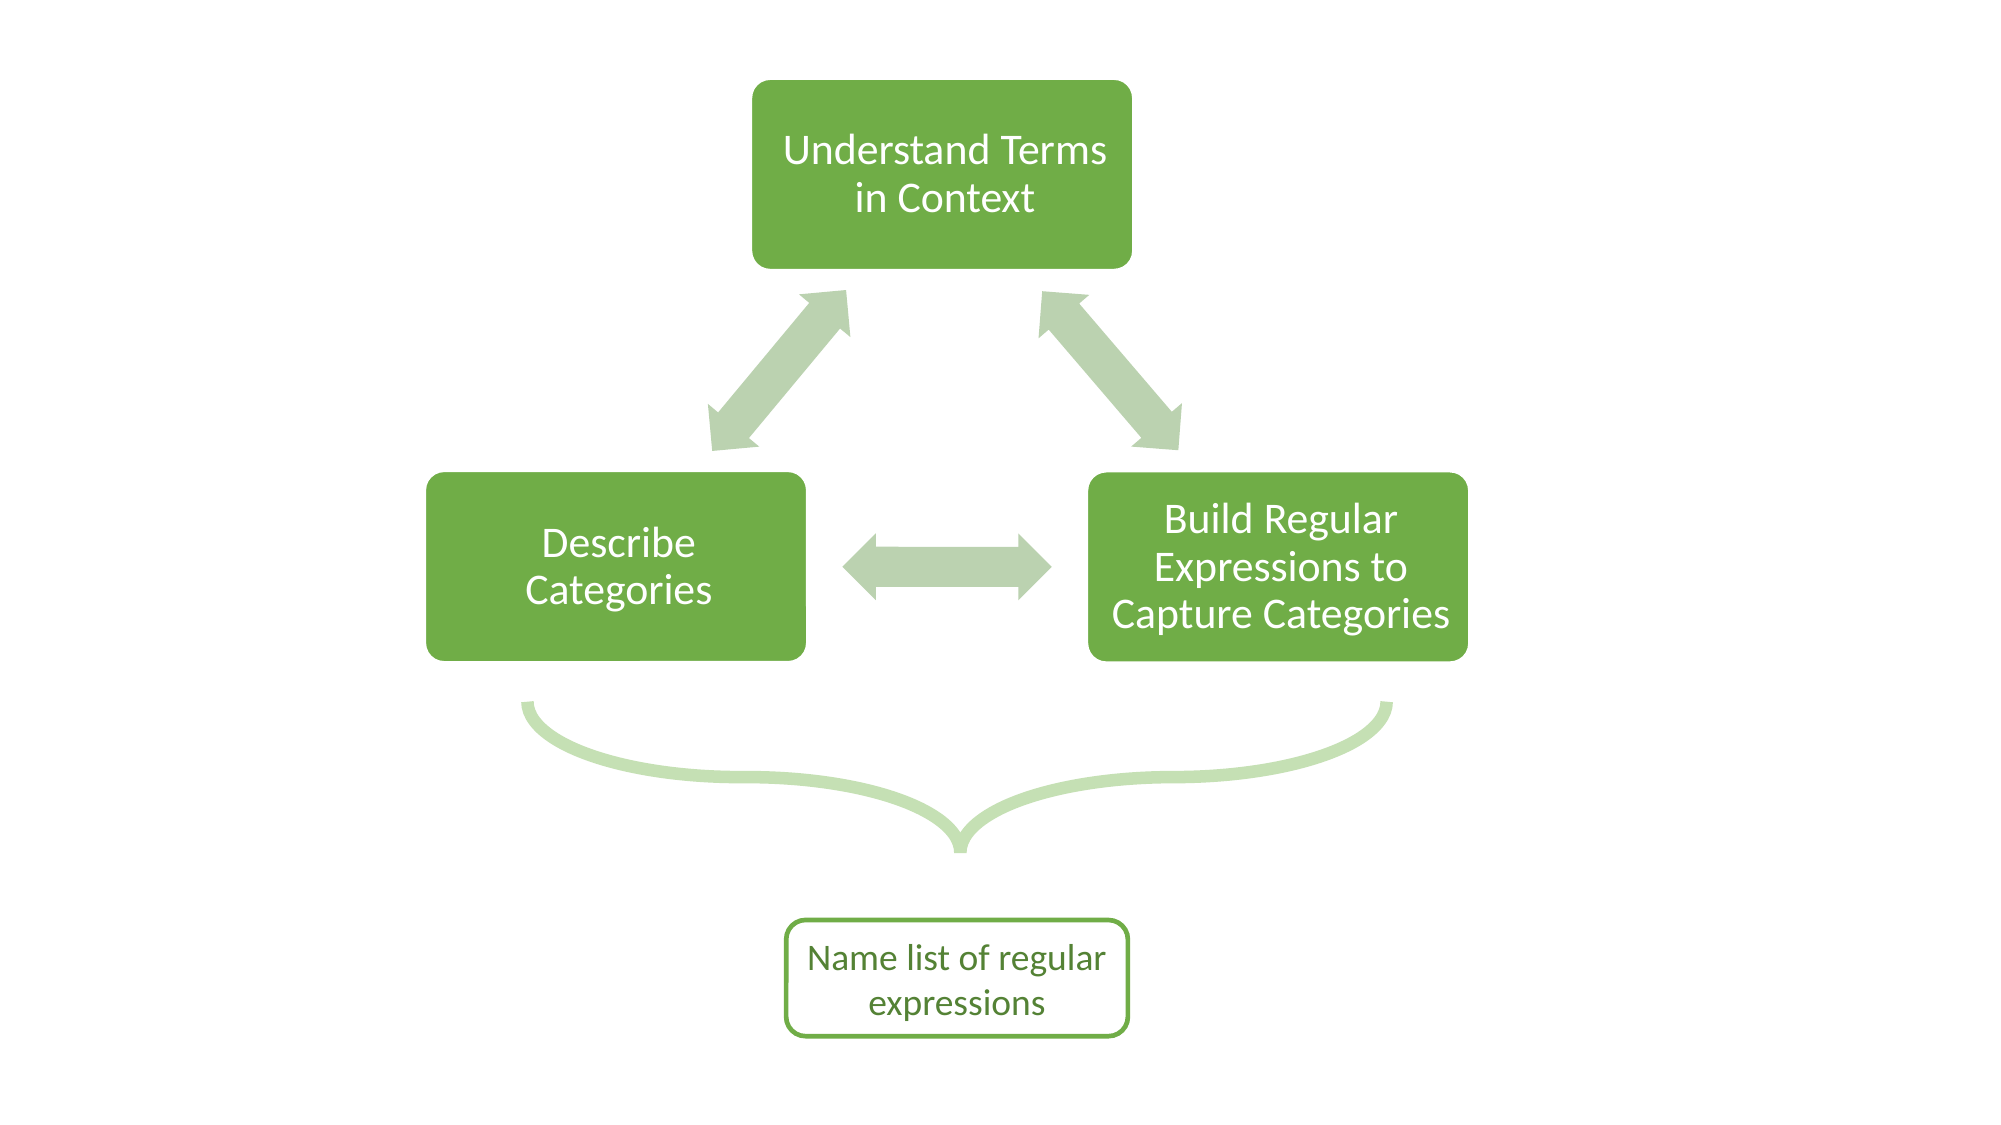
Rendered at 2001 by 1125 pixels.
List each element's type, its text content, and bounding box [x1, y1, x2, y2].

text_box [314, 78, 1570, 817]
text_box Name list of regular expressions [785, 918, 1129, 1038]
text_box [934, 817, 987, 853]
